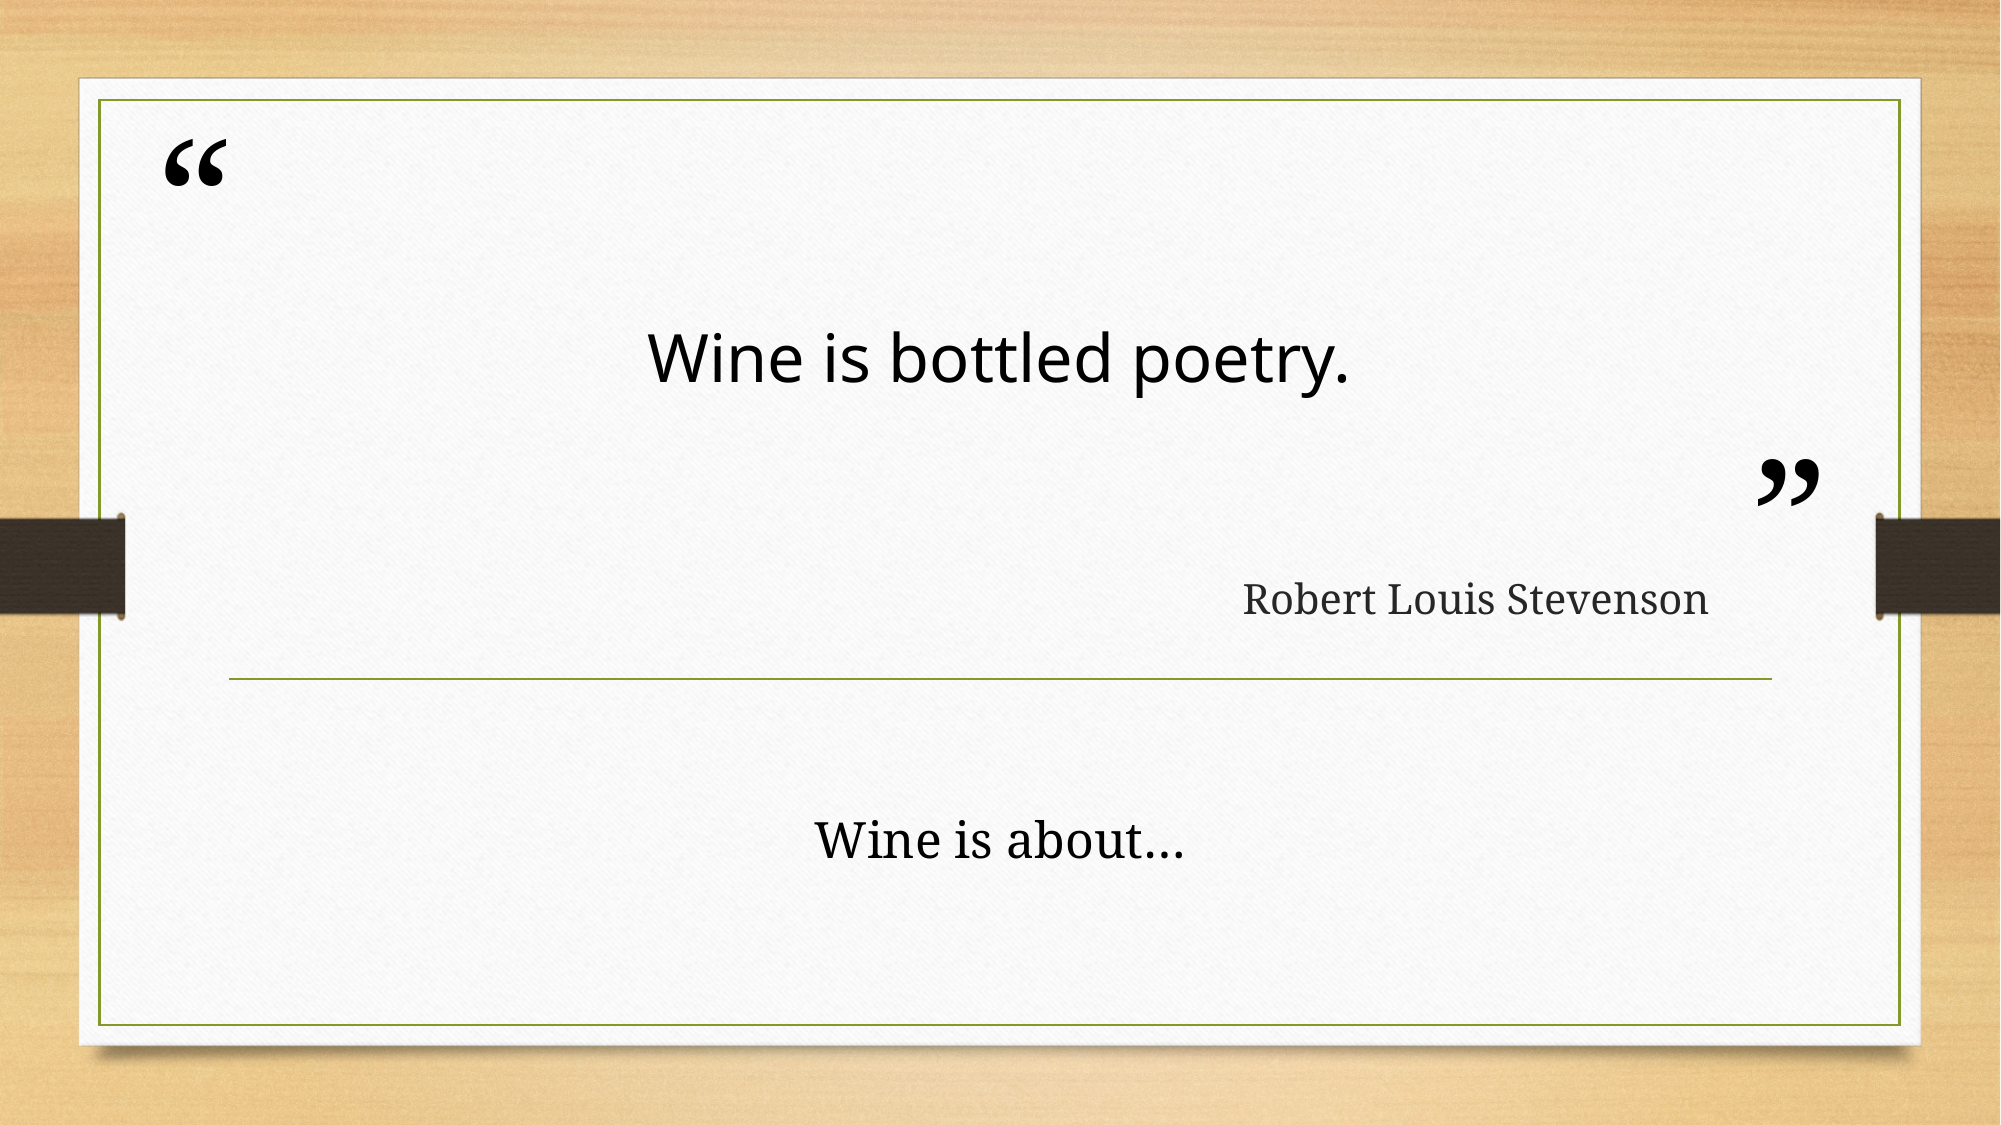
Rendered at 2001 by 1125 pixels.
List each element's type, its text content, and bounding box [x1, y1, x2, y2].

title Wine is bottled poetry. [237, 161, 1763, 550]
list Wine is about… [212, 712, 1789, 964]
list Robert Louis Stevenson [274, 549, 1725, 646]
picture [0, 0, 2001, 1125]
